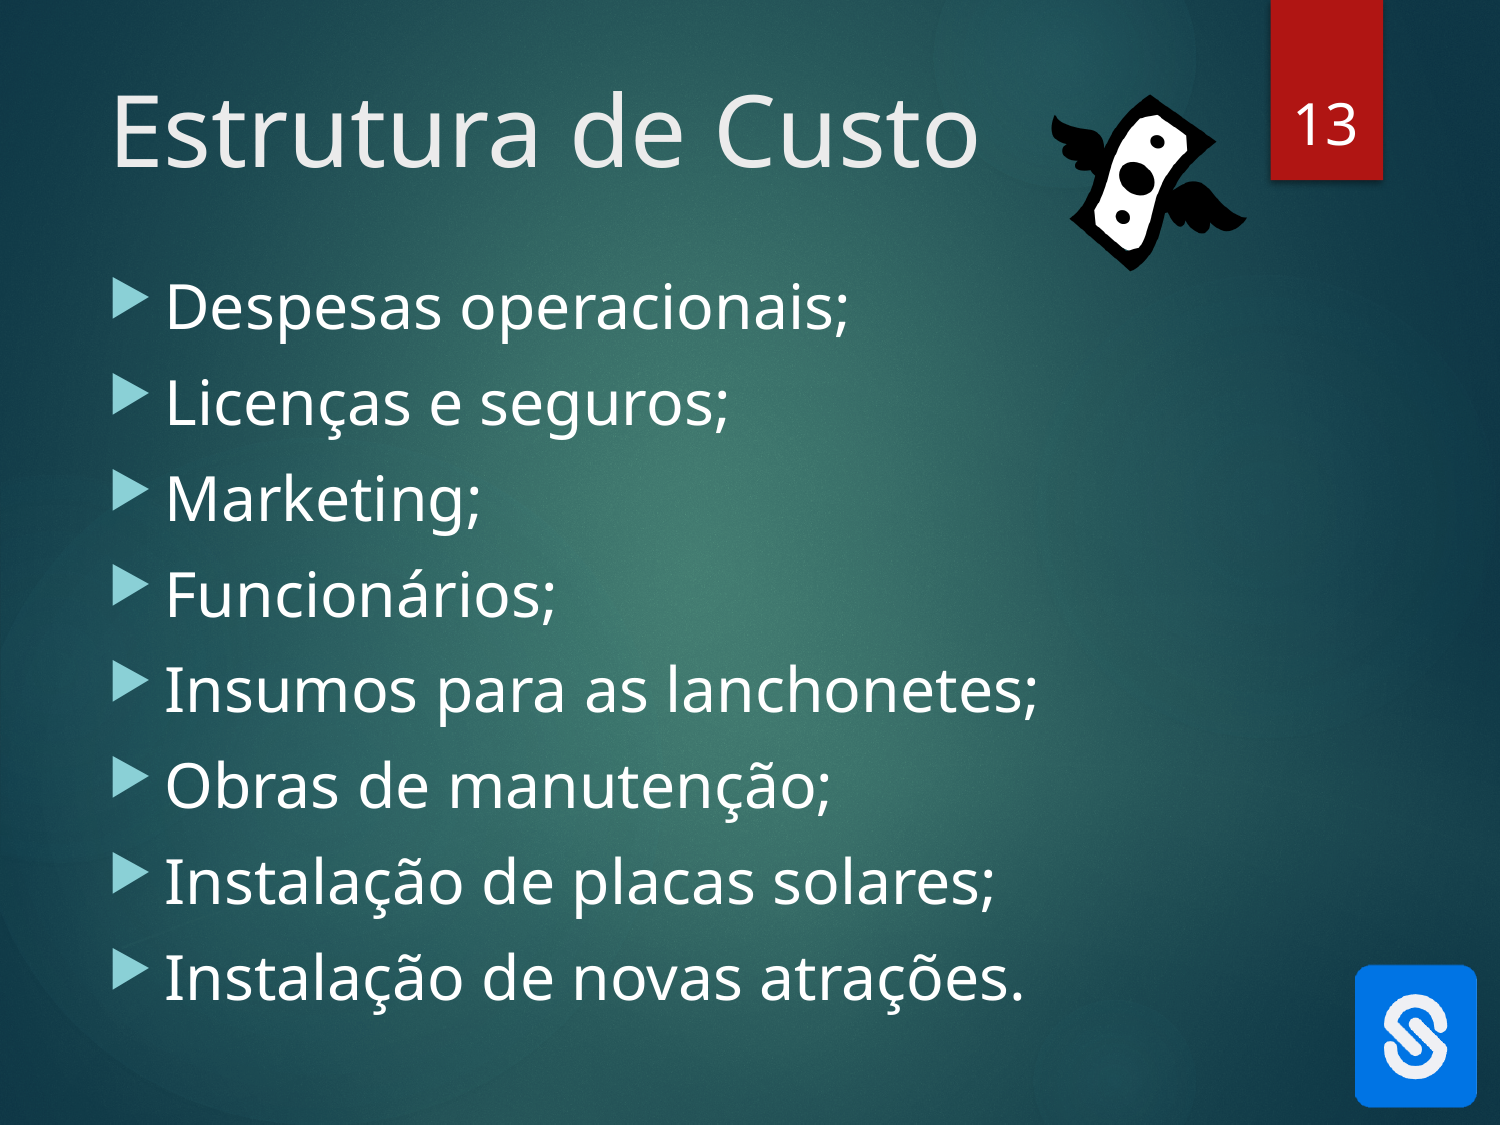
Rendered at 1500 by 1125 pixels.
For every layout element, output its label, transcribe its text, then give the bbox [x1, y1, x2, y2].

title Estrutura de Custo [93, 59, 1251, 259]
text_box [1046, 84, 1251, 282]
picture [1355, 963, 1477, 1108]
list Despesas operacionais; Licenças e seguros; Marketing; Funcionários; Insumos para as lanchonetes; Obras de manutenção; Instalação de placas solares; Instalação de novas atrações. [93, 259, 1438, 945]
slide_number 13 [1273, 48, 1378, 175]
